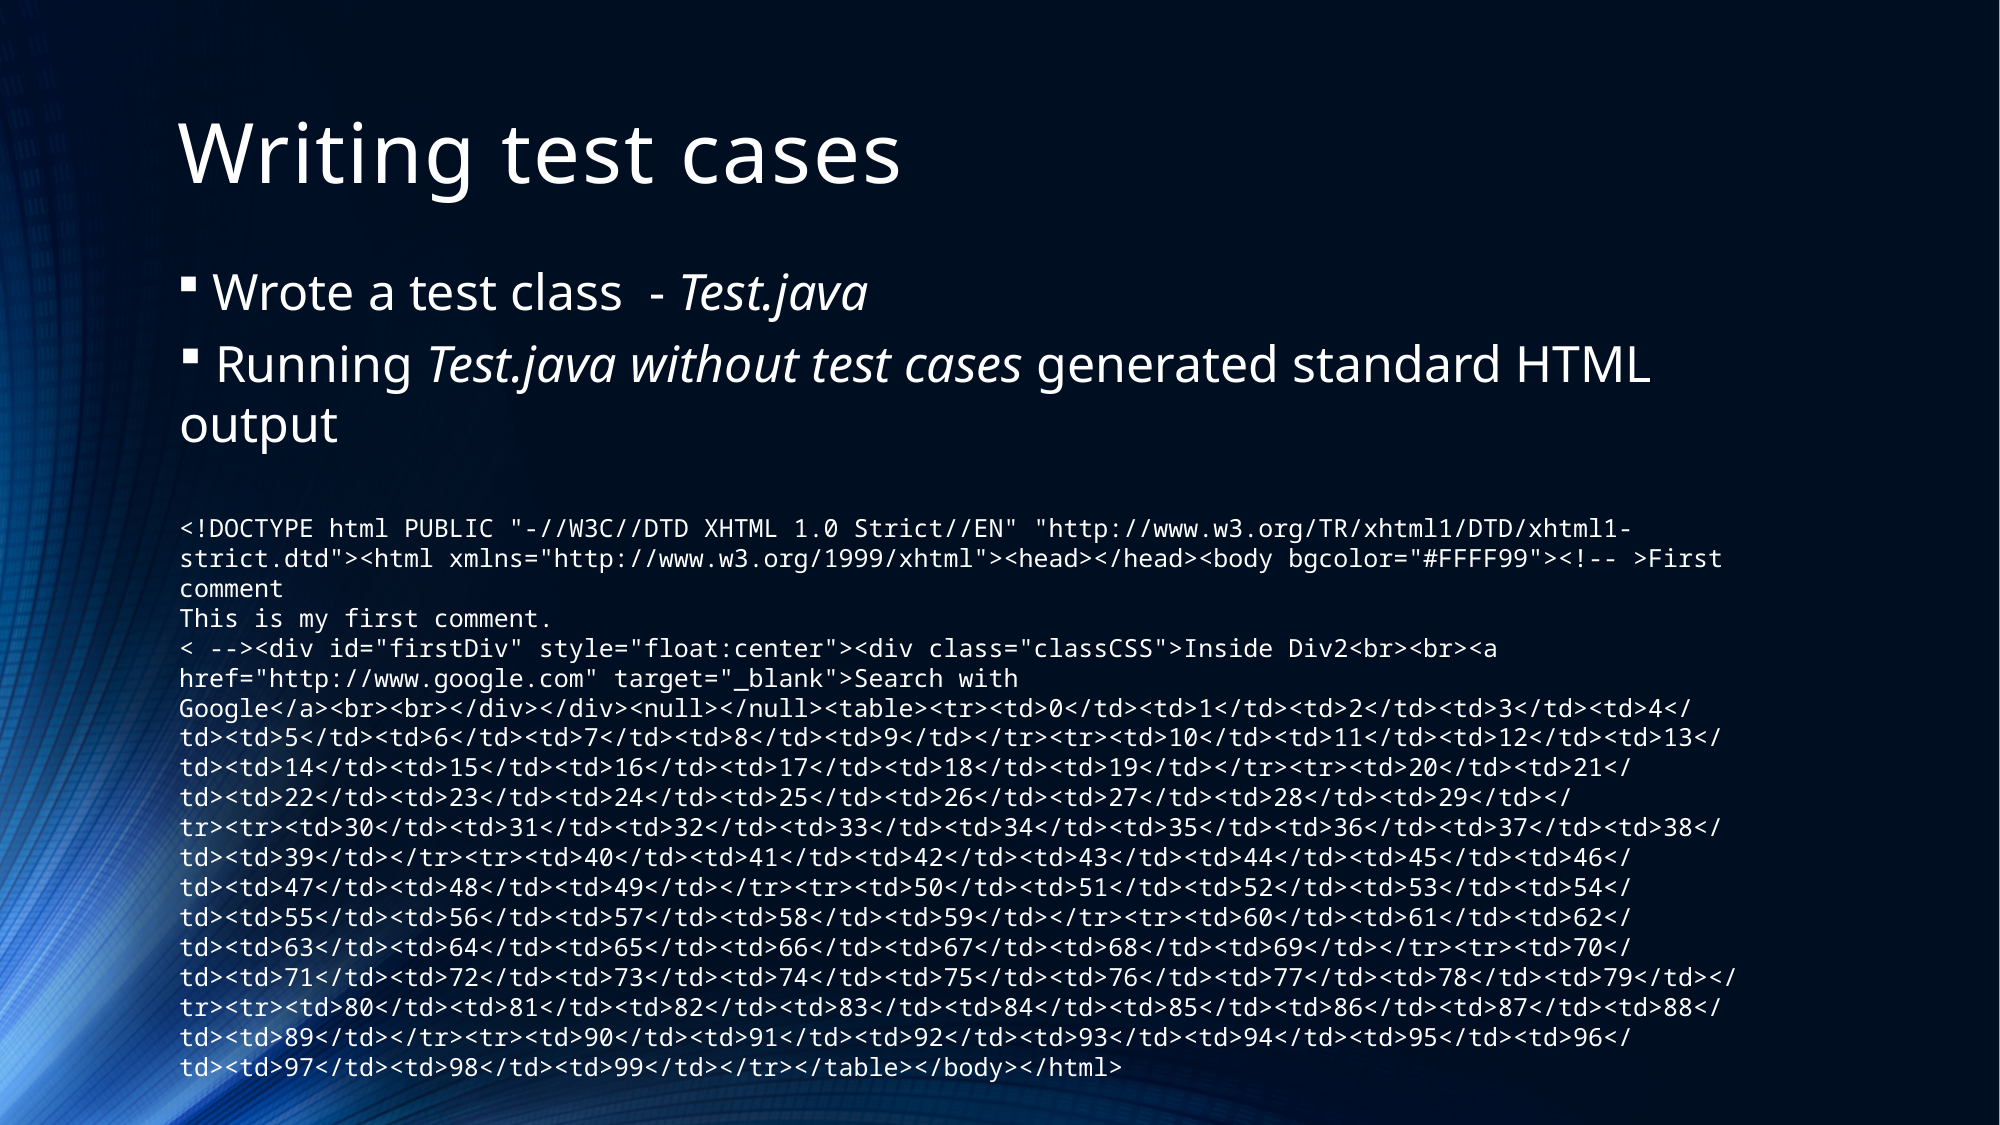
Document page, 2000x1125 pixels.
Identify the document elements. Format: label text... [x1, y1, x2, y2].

text_box Wrote a test class - Test.java [162, 253, 1913, 328]
text_box Running Test.java without test cases generated standard HTML output <!DOCTYPE html PUBLIC "-//W3C//DTD XHTML 1.0 Strict//EN" "http://www.w3.org/TR/xhtml1/DTD/xhtml1-strict.dtd"><html xmlns="http://www.w3.org/1999/xhtml"><head></head><body bgcolor="#FFFF99"><!-- >First comment This is my first comment. < --><div id="firstDiv" style="float:center"><div class="classCSS">Inside Div2<br><br><a href="http://www.google.com" target="_blank">Search with Google</a><br><br></div></div><null></null><table><tr><td>0</td><td>1</td><td>2</td><td>3</td><td>4</td><td>5</td><td>6</td><td>7</td><td>8</td><td>9</td></tr><tr><td>10</td><td>11</td><td>12</td><td>13</td><td>14</td><td>15</td><td>16</td><td>17</td><td>18</td><td>19</td></tr><tr><td>20</td><td>21</td><td>22</td><td>23</td><td>24</td><td>25</td><td>26</td><td>27</td><td>28</td><td>29</td></tr><tr><td>30</td><td>31</td><td>32</td><td>33</td><td>34</td><td>35</td><td>36</td><td>37</td><td>38</td><td>39</td></tr><tr><td>40</td><td>41</td><td>42</td><td>43</td><td>44</td><td>45</td><td>46</td><td>47</td><td>48</td><td>49</td></tr><tr><td>50</td><td>51</td><td>52</td><td>53</td><td>54</td><td>55</td><td>56</td><td>57</td><td>58</td><td>59</td></tr><tr><td>60</td><td>61</td><td>62</td><td>63</td><td>64</td><td>65</td><td>66</td><td>67</td><td>68</td><td>69</td></tr><tr><td>70</td><td>71</td><td>72</td><td>73</td><td>74</td><td>75</td><td>76</td><td>77</td><td>78</td><td>79</td></tr><tr><td>80</td><td>81</td><td>82</td><td>83</td><td>84</td><td>85</td><td>86</td><td>87</td><td>88</td><td>89</td></tr><tr><td>90</td><td>91</td><td>92</td><td>93</td><td>94</td><td>95</td><td>96</td><td>97</td><td>98</td><td>99</td></tr></table></body></html> [164, 324, 1777, 1089]
title Writing test cases [162, 62, 1663, 250]
picture [0, 0, 2000, 1125]
